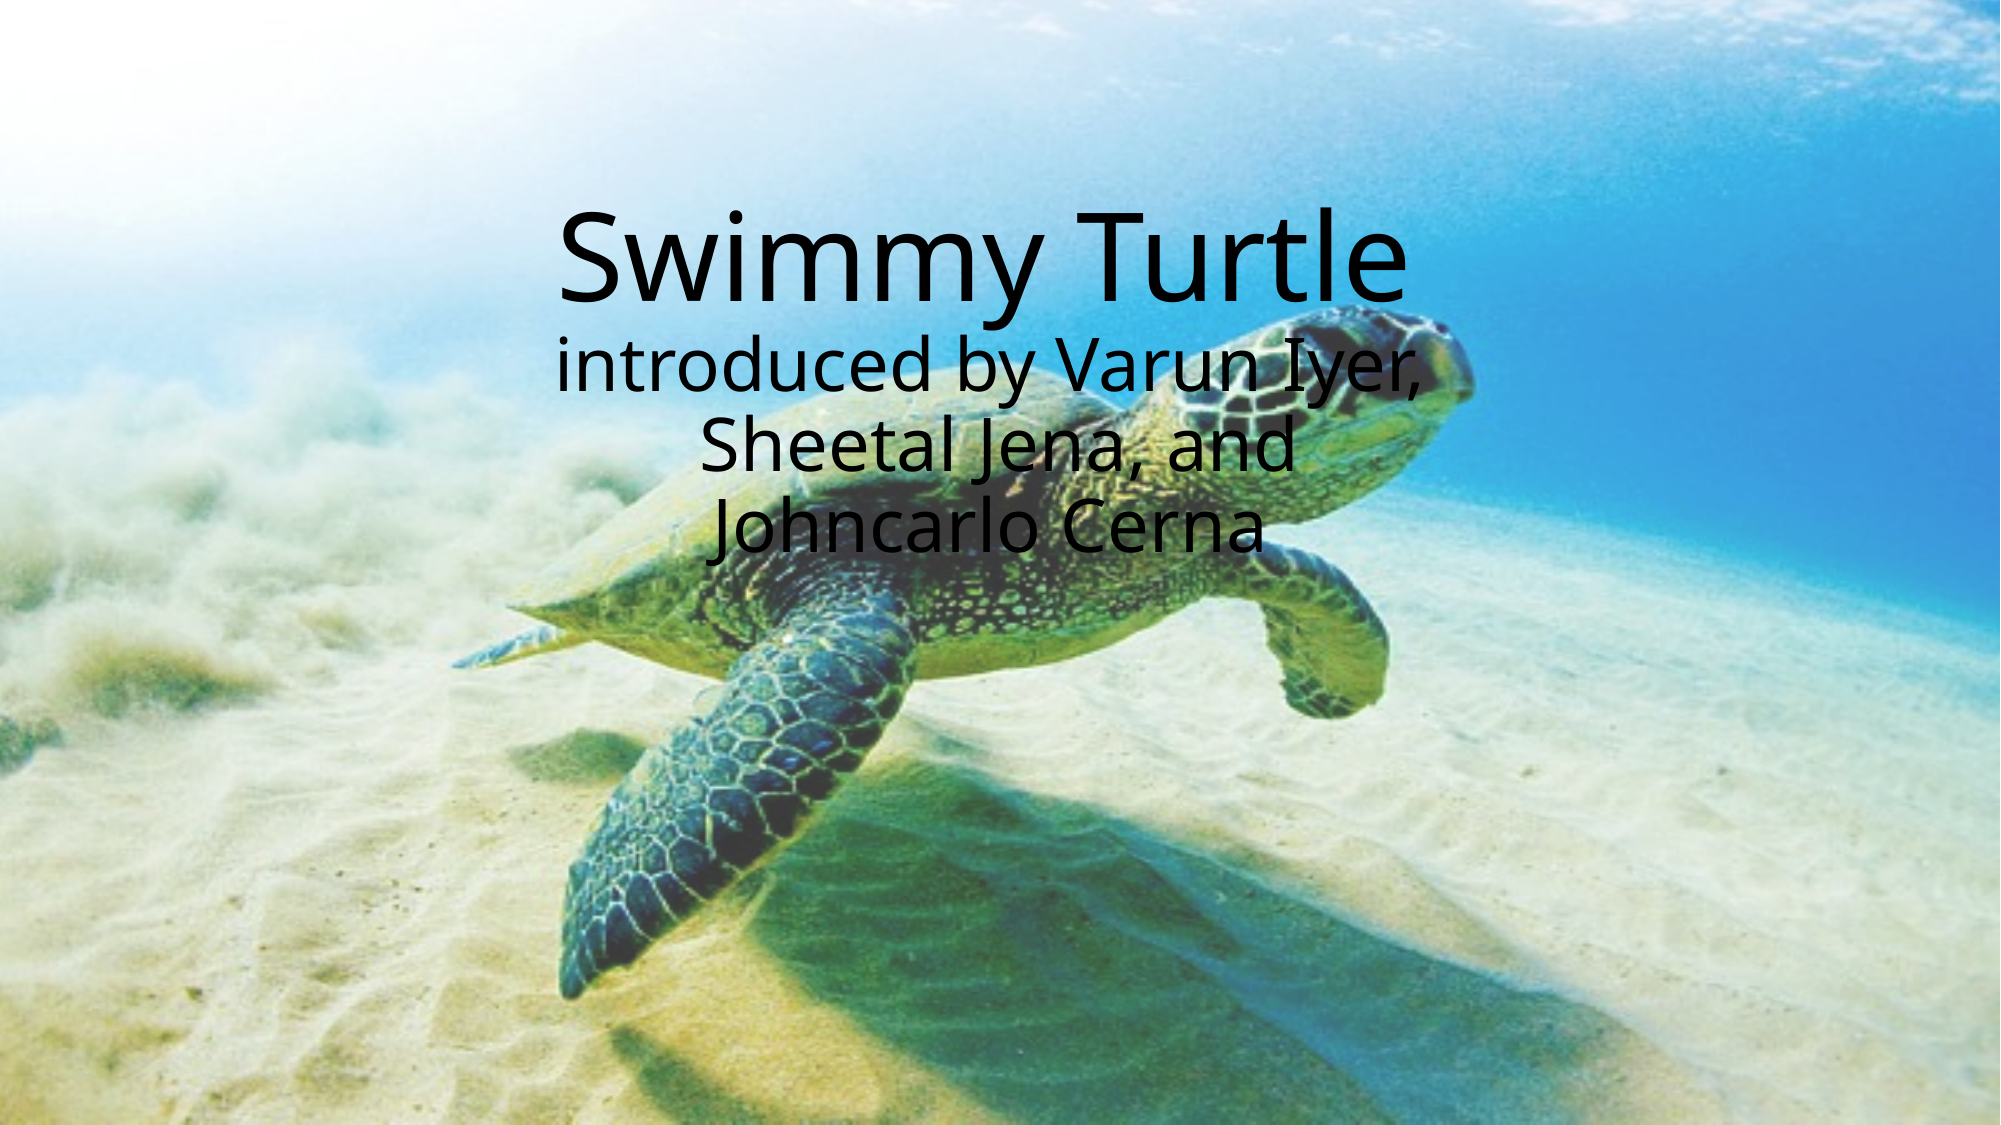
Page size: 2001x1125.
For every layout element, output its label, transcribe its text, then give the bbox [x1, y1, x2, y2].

title Swimmy Turtle introduced by Varun Iyer, Sheetal Jena, and Johncarlo Cerna [249, 184, 1750, 576]
